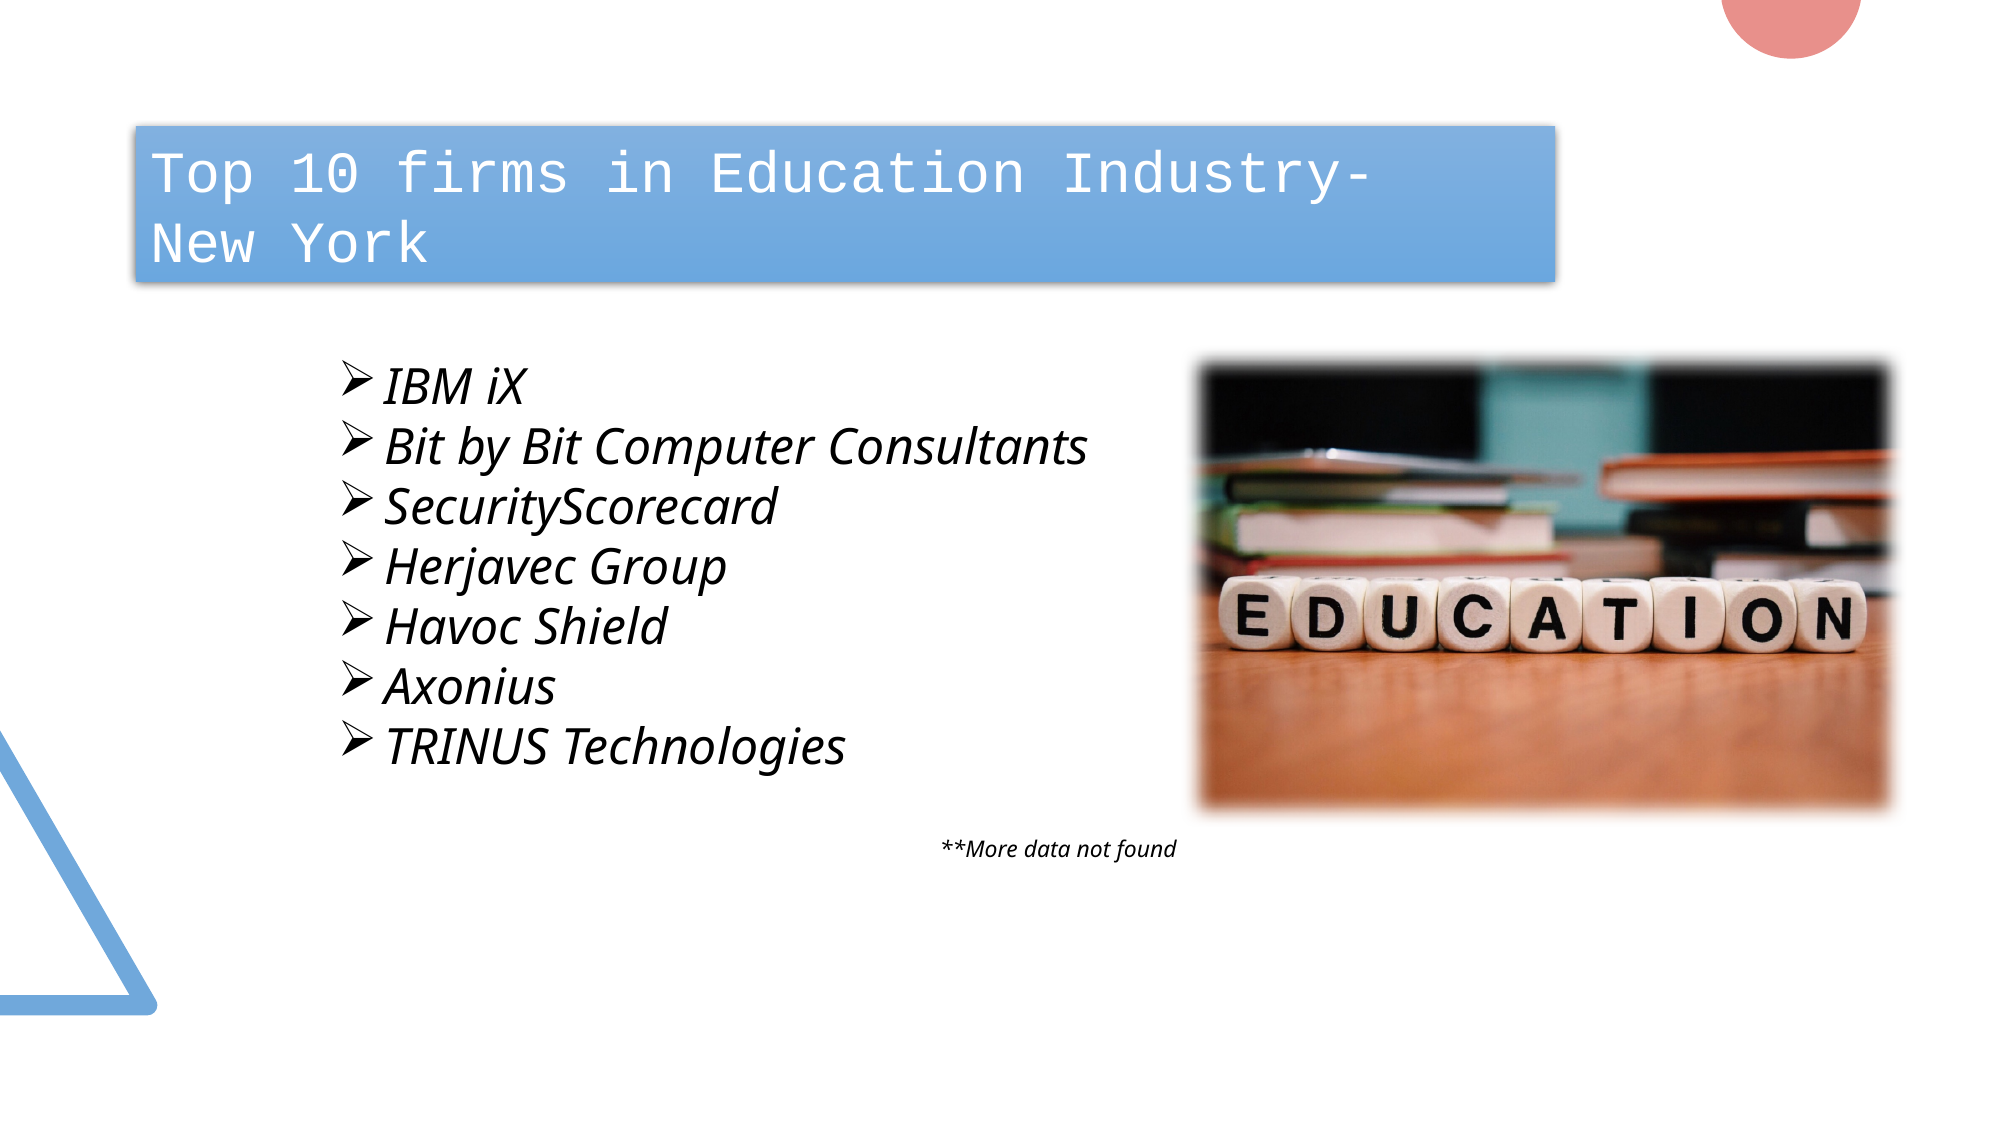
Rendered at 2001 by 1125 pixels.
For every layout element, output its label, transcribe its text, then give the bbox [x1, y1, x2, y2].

picture [1181, 345, 1907, 828]
text_box IBM iX Bit by Bit Computer Consultants SecurityScorecard Herjavec Group Havoc Shield Axonius TRINUS Technologies **More data not found [322, 346, 1192, 869]
text_box Top 10 firms in Education Industry- New York [135, 126, 1556, 282]
